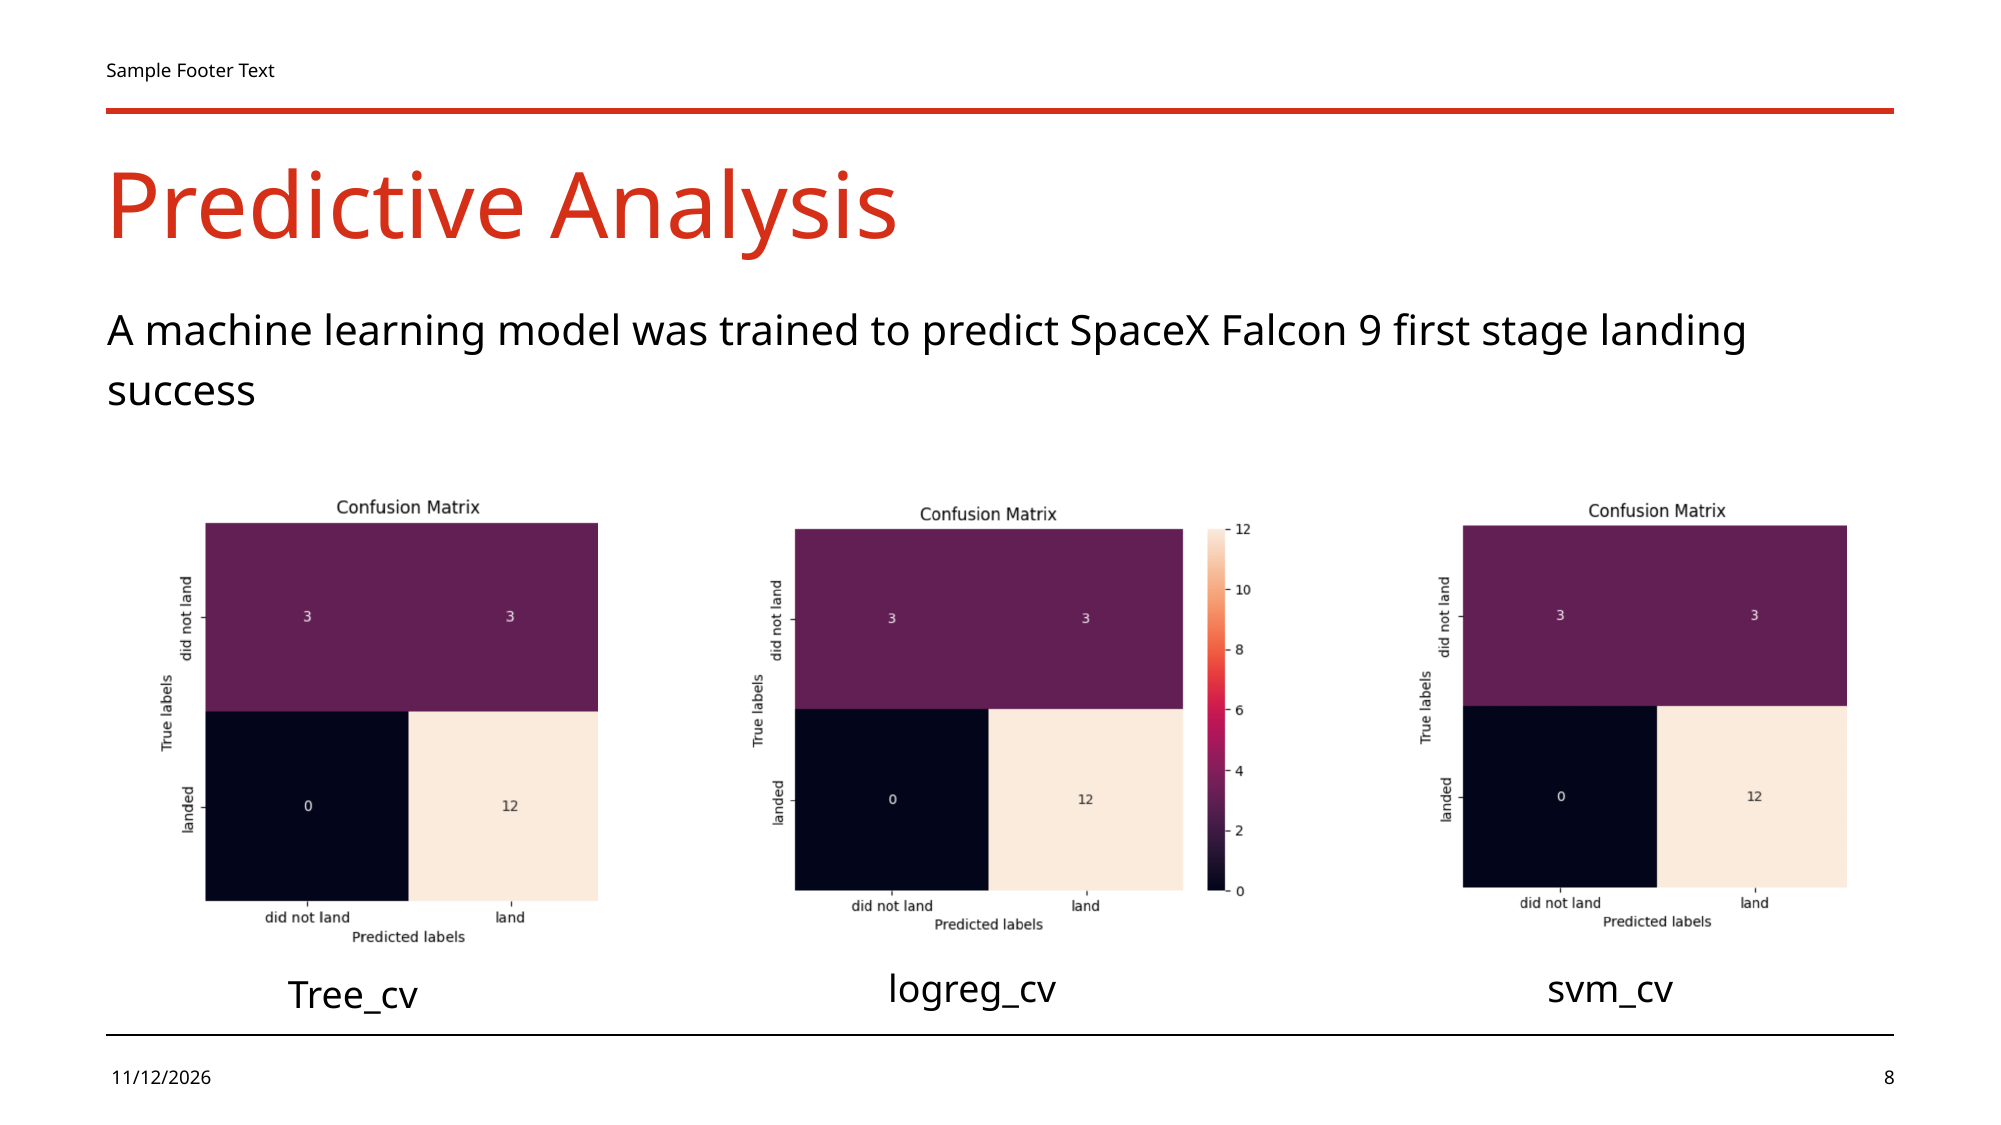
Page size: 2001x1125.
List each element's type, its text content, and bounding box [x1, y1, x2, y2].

title Predictive Analysis [90, 156, 1892, 287]
text_box Tree_cv [272, 963, 592, 1024]
picture [153, 474, 598, 951]
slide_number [96, 1057, 586, 1109]
picture [710, 474, 1290, 941]
text_box svm_cv [1532, 957, 1983, 1018]
footer Sample Footer Text [91, 28, 767, 89]
subtitle A machine learning model was trained to predict SpaceX Falcon 9 first stage landing success [92, 286, 1894, 425]
picture [1409, 474, 1847, 942]
text_box logreg_cv [873, 957, 1324, 1018]
slide_number 8 [1757, 1057, 1910, 1109]
